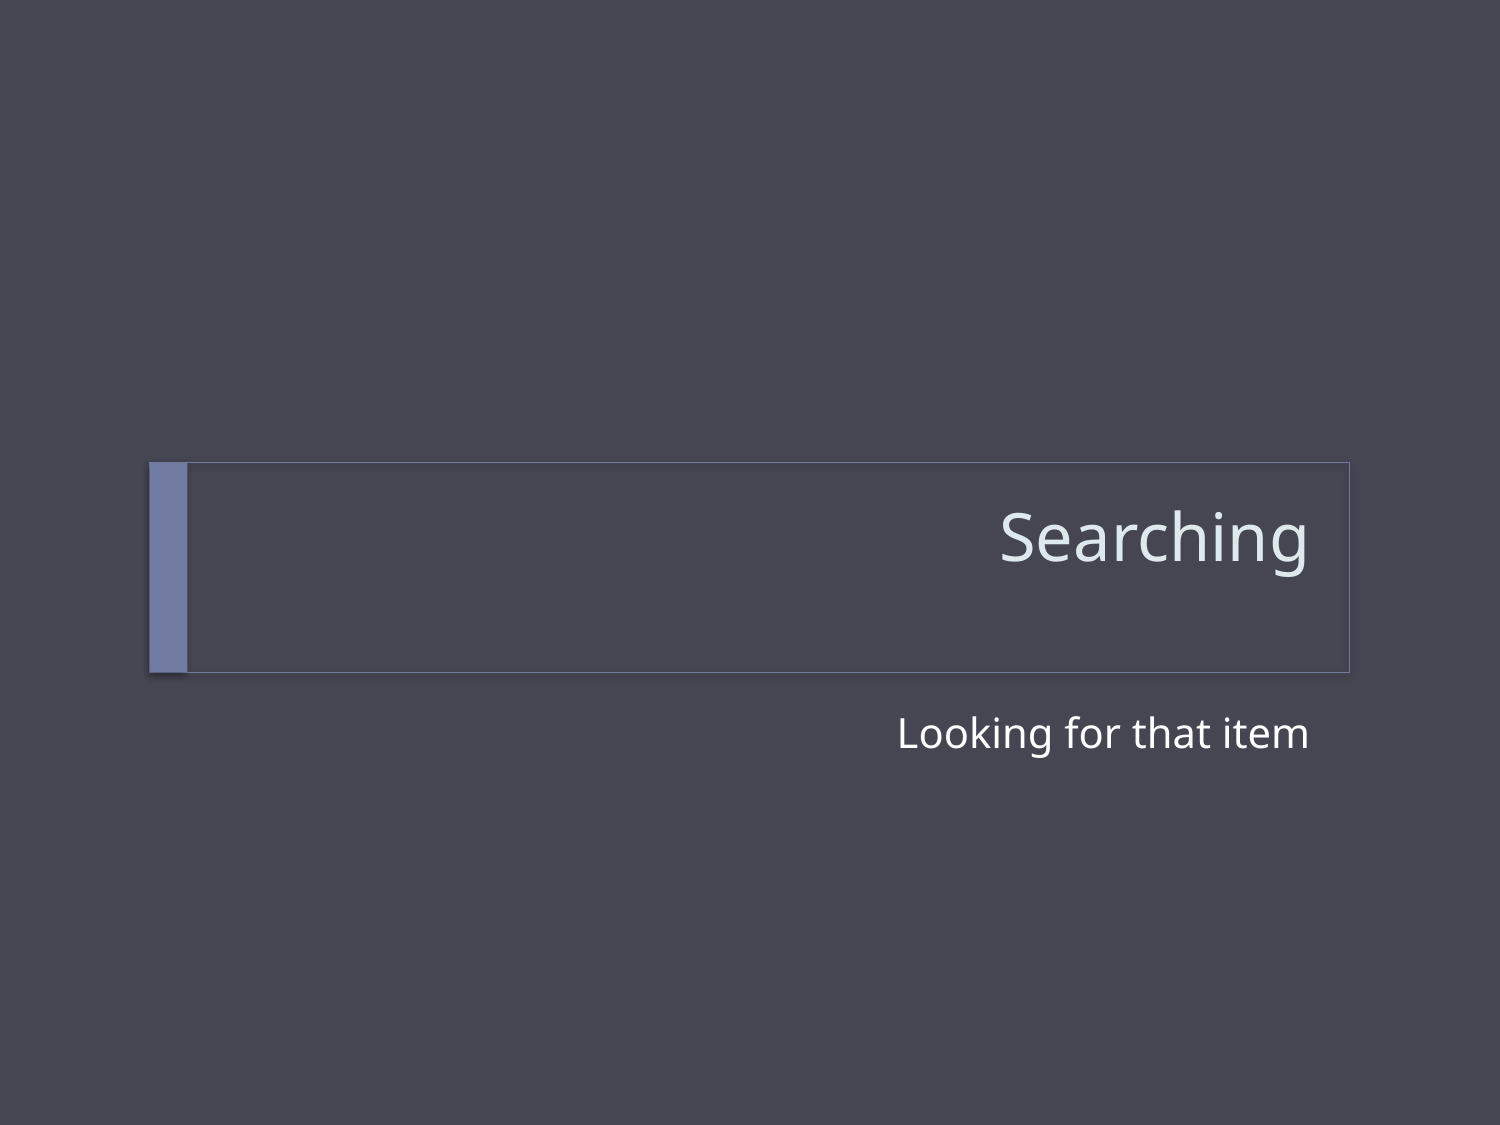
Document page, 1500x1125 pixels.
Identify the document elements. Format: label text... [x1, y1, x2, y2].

list Looking for that item [212, 699, 1325, 888]
title Searching [200, 487, 1325, 663]
